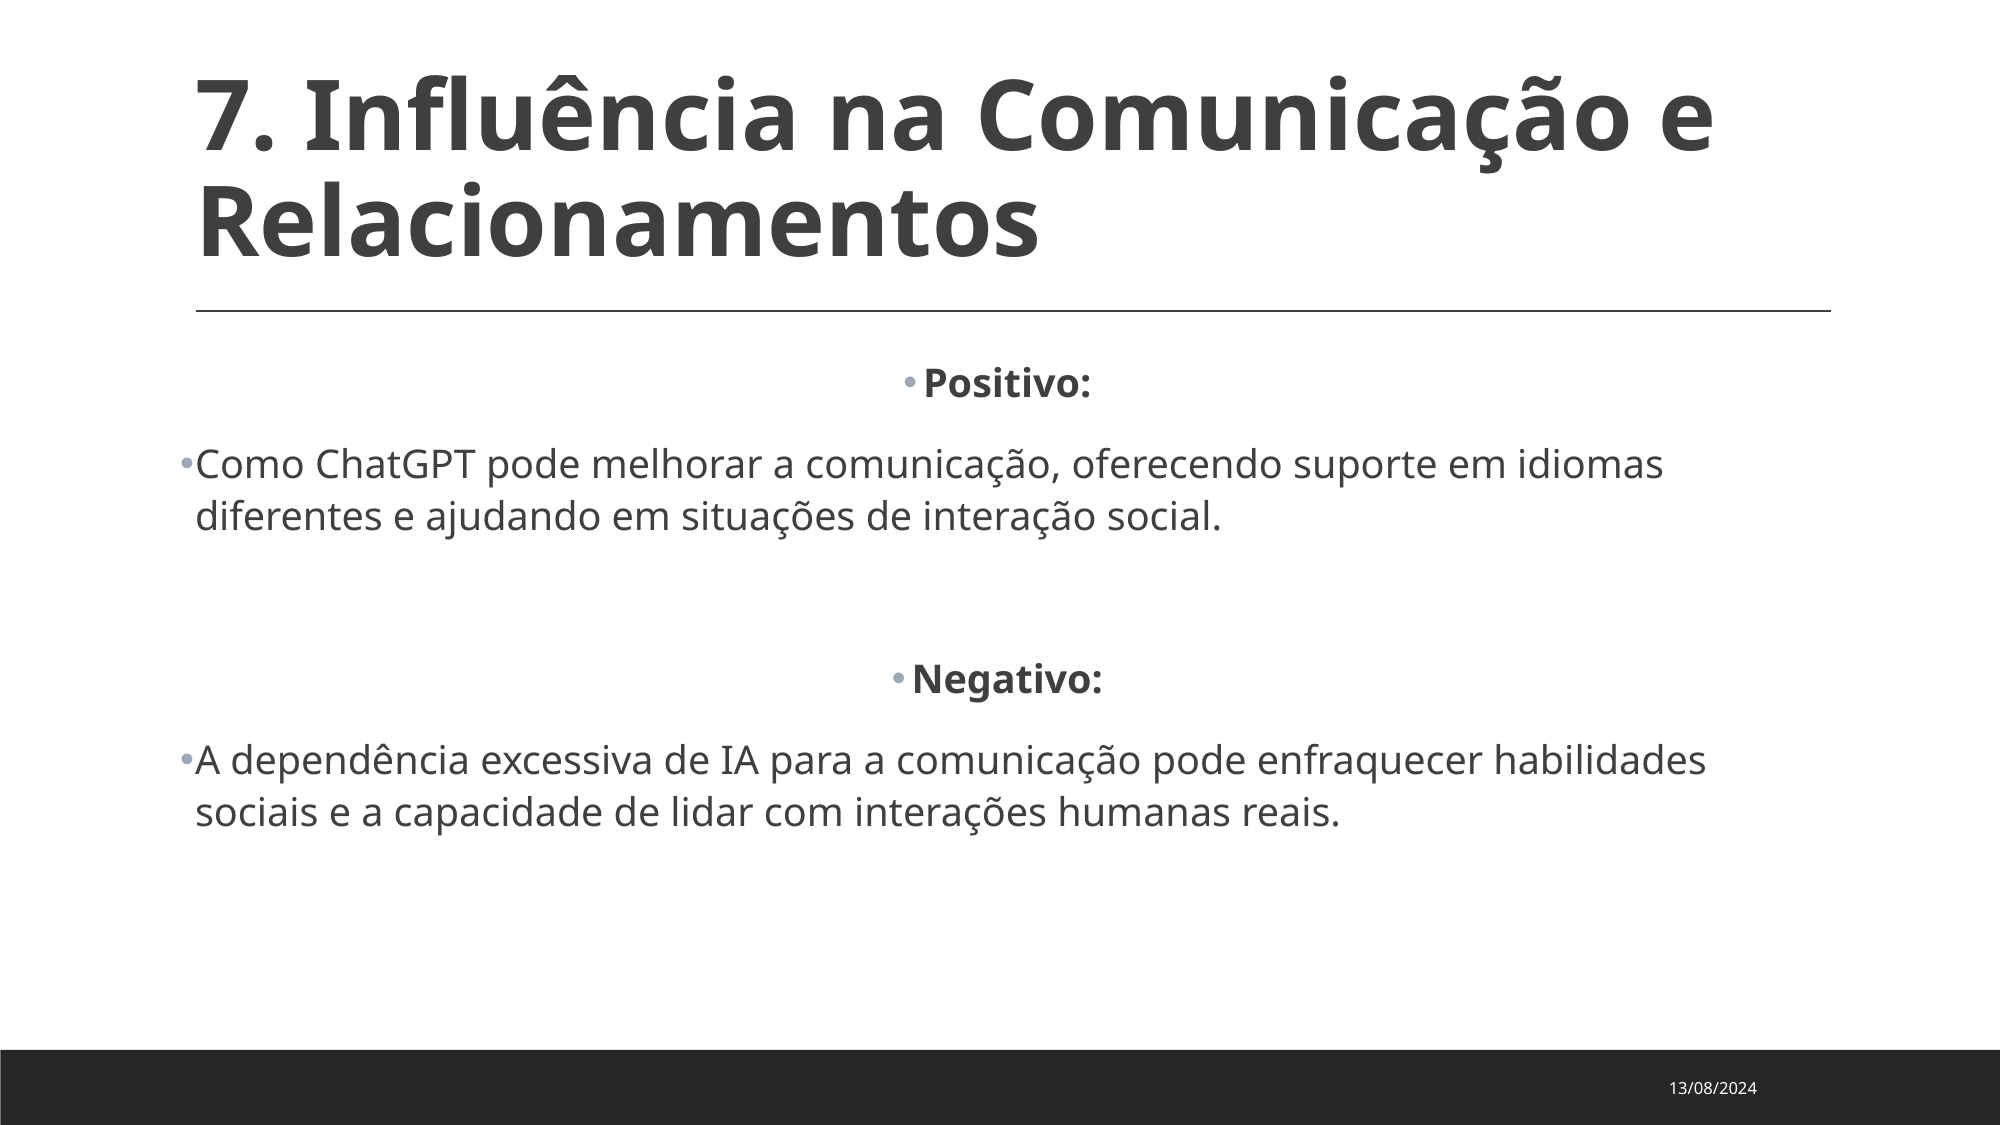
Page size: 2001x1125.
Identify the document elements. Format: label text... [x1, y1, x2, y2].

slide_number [1348, 1057, 1773, 1118]
list Positivo: Como ChatGPT pode melhorar a comunicação, oferecendo suporte em idiomas diferentes e ajudando em situações de interação social. Negativo: A dependência excessiva de IA para a comunicação pode enfraquecer habilidades sociais e a capacidade de lidar com interações humanas reais. [180, 345, 1830, 963]
title 7. Influência na Comunicação e Relacionamentos [180, 47, 1830, 285]
